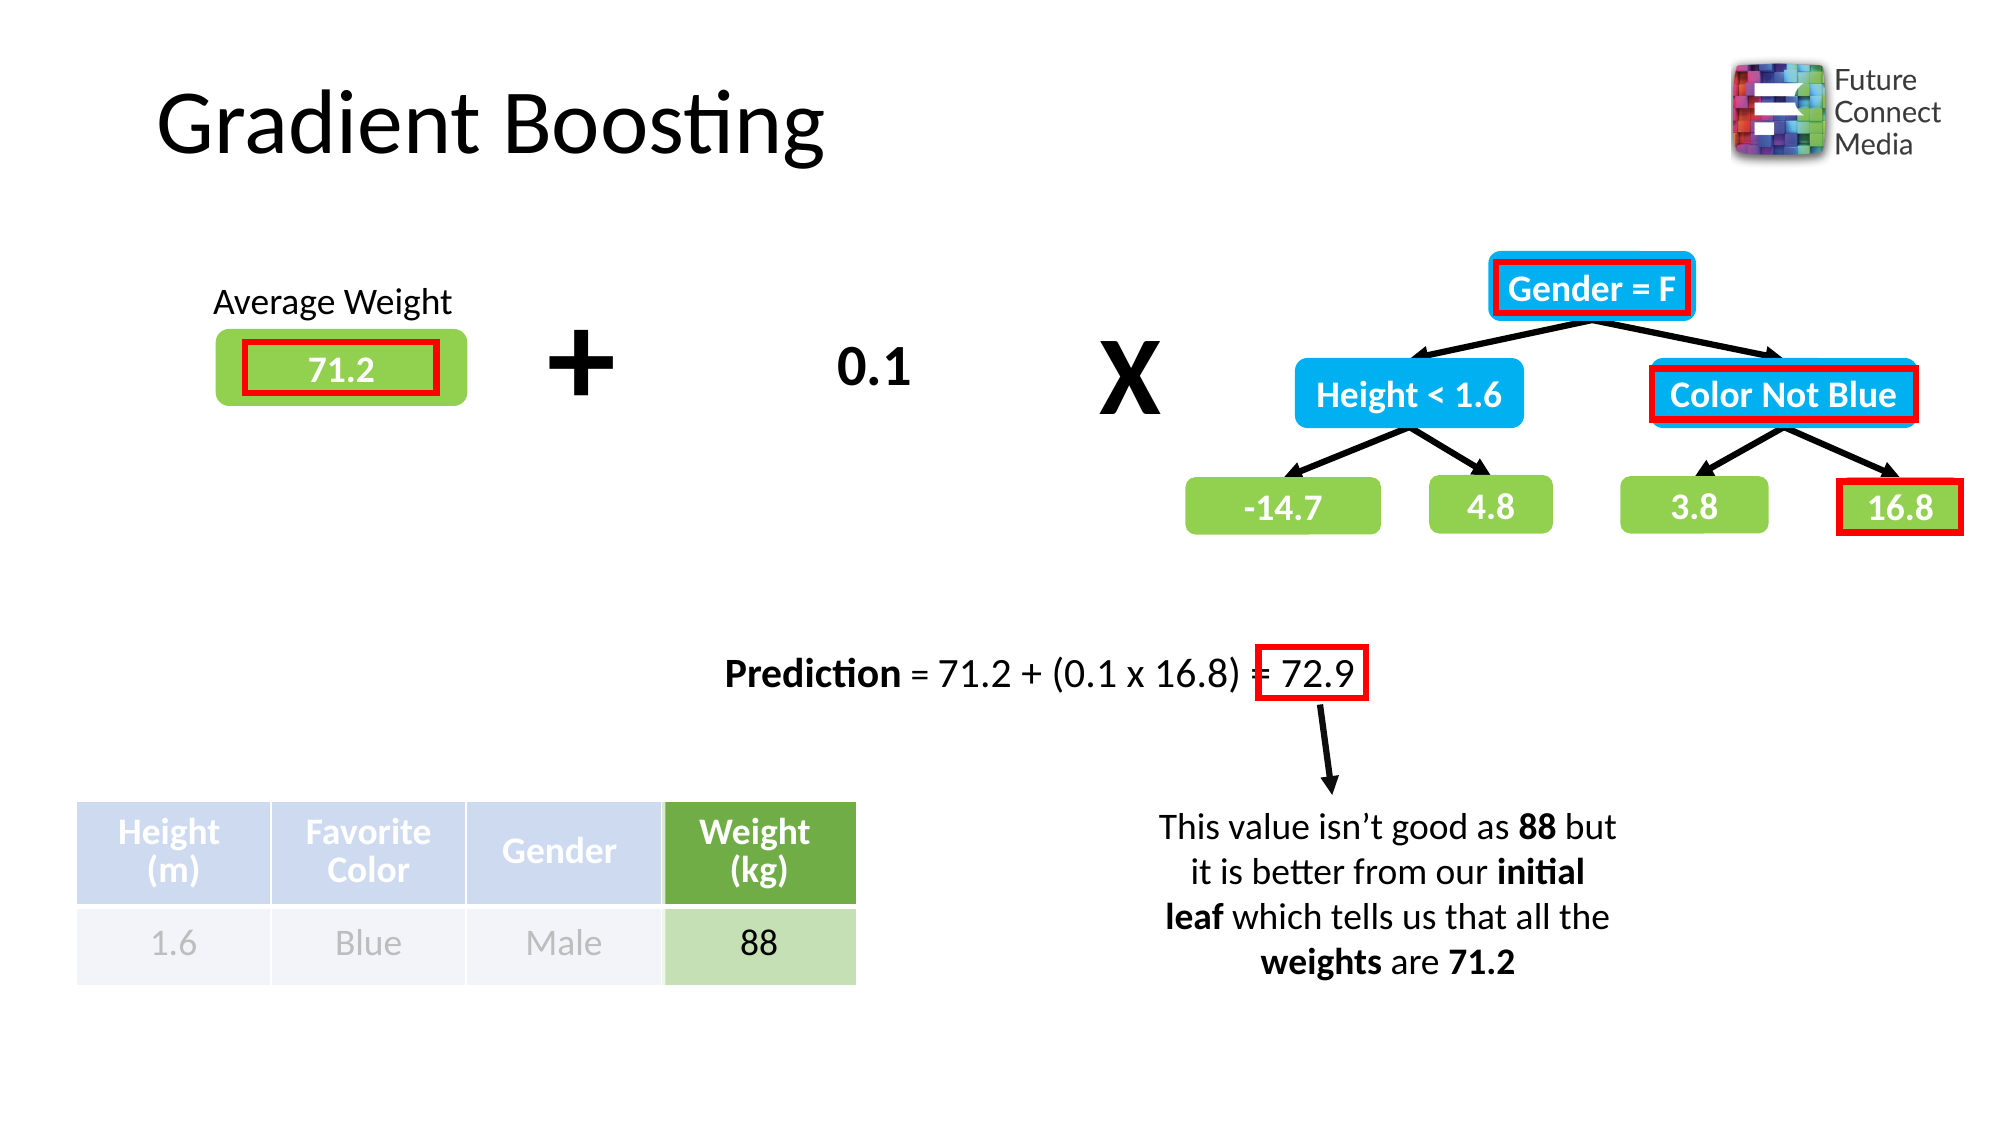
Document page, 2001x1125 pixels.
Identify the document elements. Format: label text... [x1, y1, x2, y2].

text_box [198, 269, 485, 405]
table_header Weight (kg) [666, 802, 856, 904]
text_box + [529, 262, 635, 442]
title Gradient Boosting [141, 15, 1436, 234]
table_cell 88 [666, 909, 856, 985]
text_box [1257, 646, 1367, 699]
picture [1731, 5, 1943, 218]
text_box [64, 800, 666, 986]
text_box Prediction = 71.2 + (0.1 x 16.8) = 72.9 [701, 638, 1379, 704]
text_box 0.1 [649, 320, 1078, 405]
text_box X [1078, 294, 1184, 445]
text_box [1186, 252, 1962, 534]
text_box This value isn’t good as 88 but it is better from our initial leaf which tells us that all the weights are 71.2 [1143, 794, 1633, 990]
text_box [1319, 704, 1333, 795]
